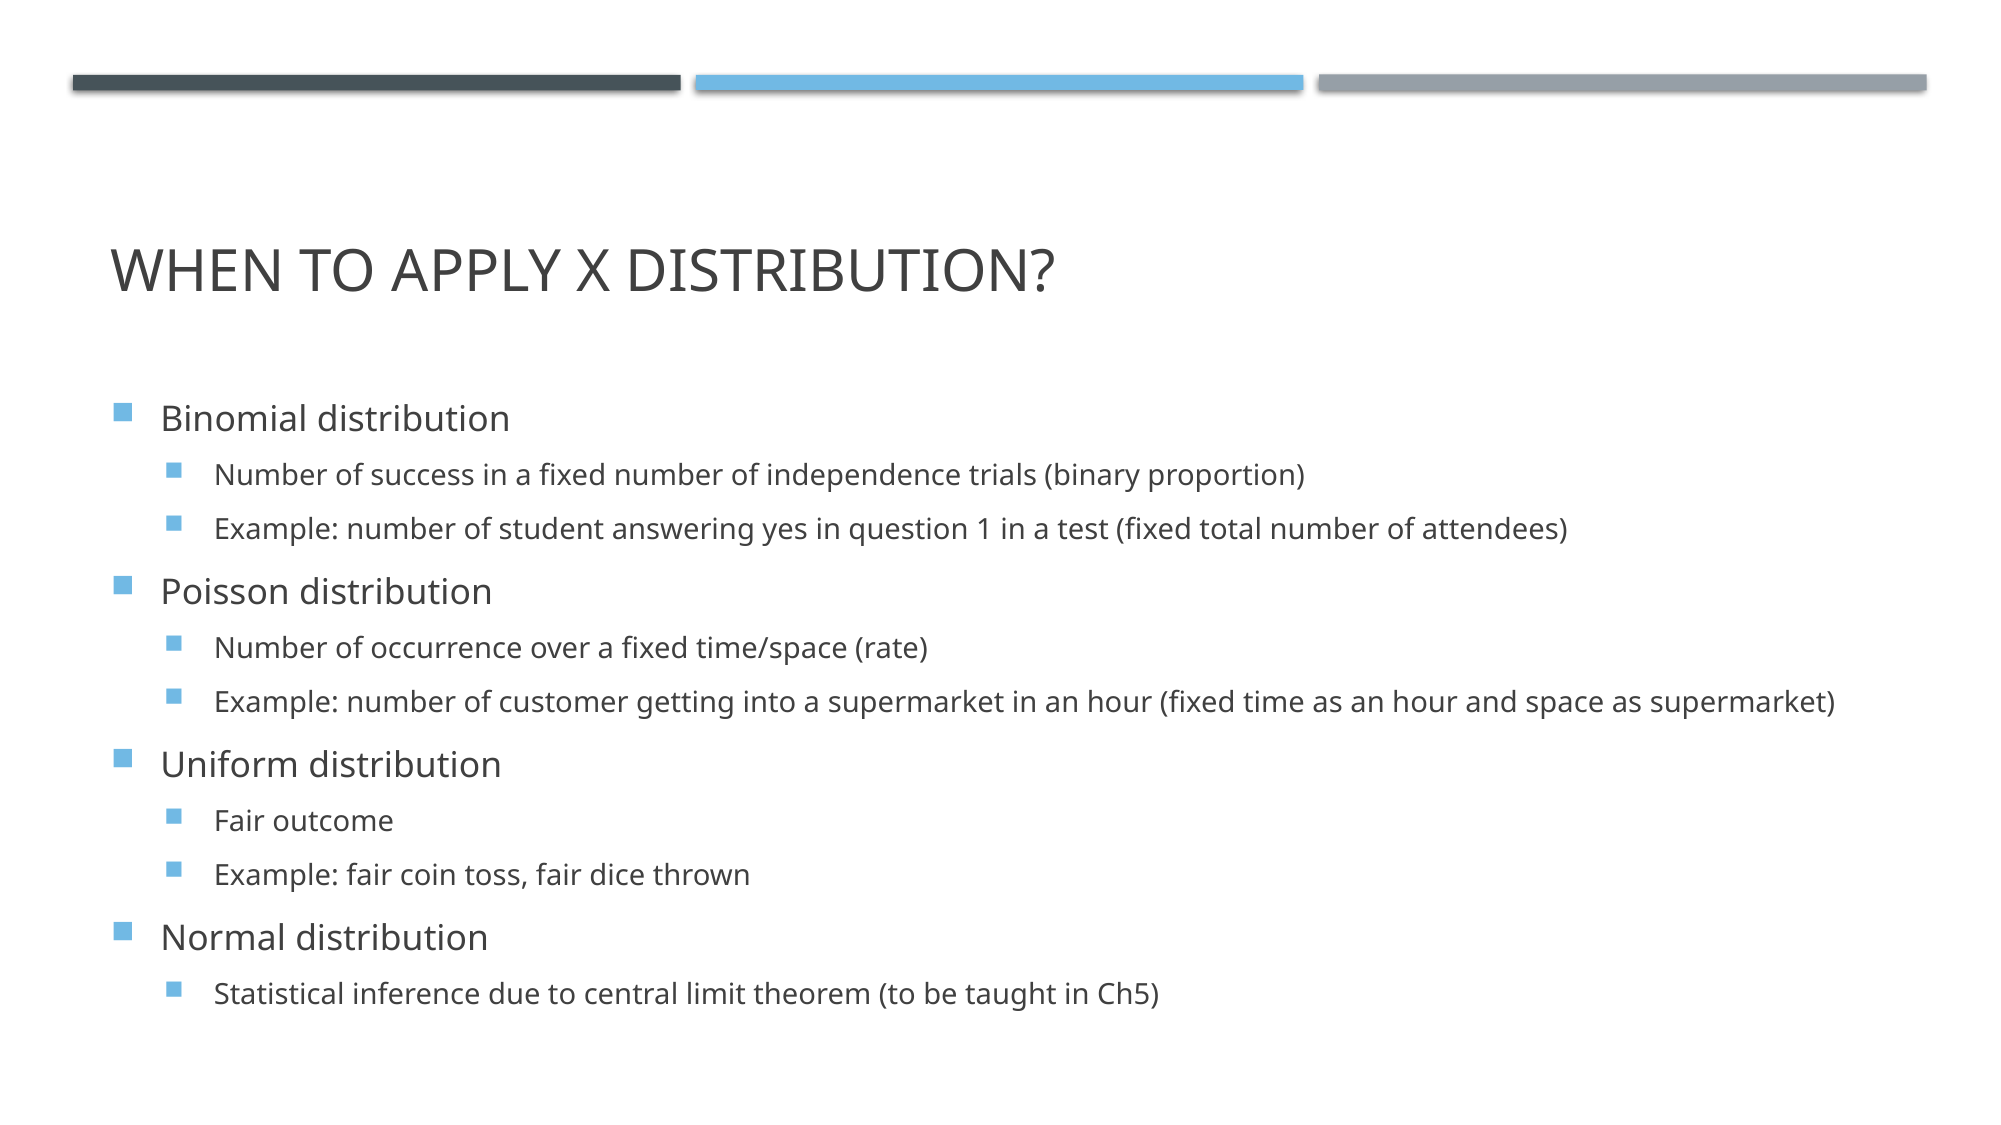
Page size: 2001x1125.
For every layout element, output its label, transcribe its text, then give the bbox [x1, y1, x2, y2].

list Binomial distribution Number of success in a fixed number of independence trials (binary proportion) Example: number of student answering yes in question 1 in a test (fixed total number of attendees) Poisson distribution Number of occurrence over a fixed time/space (rate) Example: number of customer getting into a supermarket in an hour (fixed time as an hour and space as supermarket) Uniform distribution Fair outcome Example: fair coin toss, fair dice thrown Normal distribution Statistical inference due to central limit theorem (to be taught in Ch5) [95, 383, 1905, 1074]
title When to apply X distribution? [95, 115, 1905, 311]
